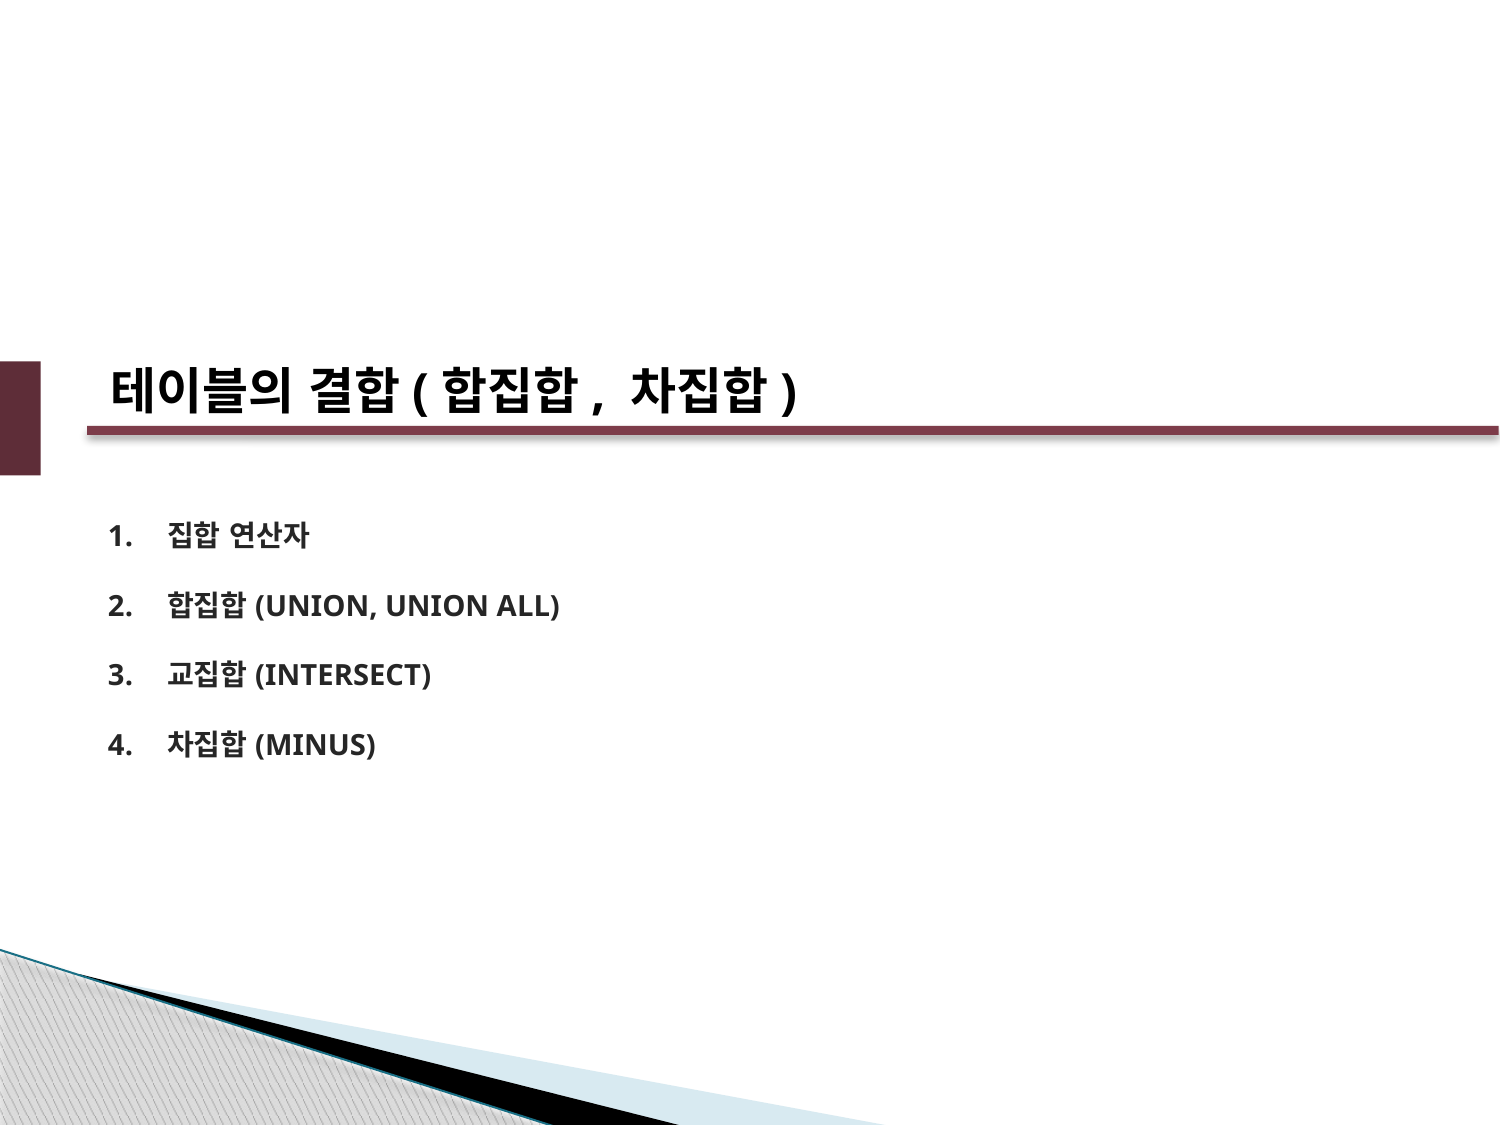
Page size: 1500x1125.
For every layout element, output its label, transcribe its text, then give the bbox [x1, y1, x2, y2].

text_box [0, 361, 41, 476]
text_box [87, 425, 1499, 435]
text_box 집합 연산자 합집합(UNION, UNION ALL) 교집합(INTERSECT) 차집합(MINUS) [93, 474, 1421, 769]
text_box 테이블의 결합(합집합, 차집합) [95, 352, 813, 428]
